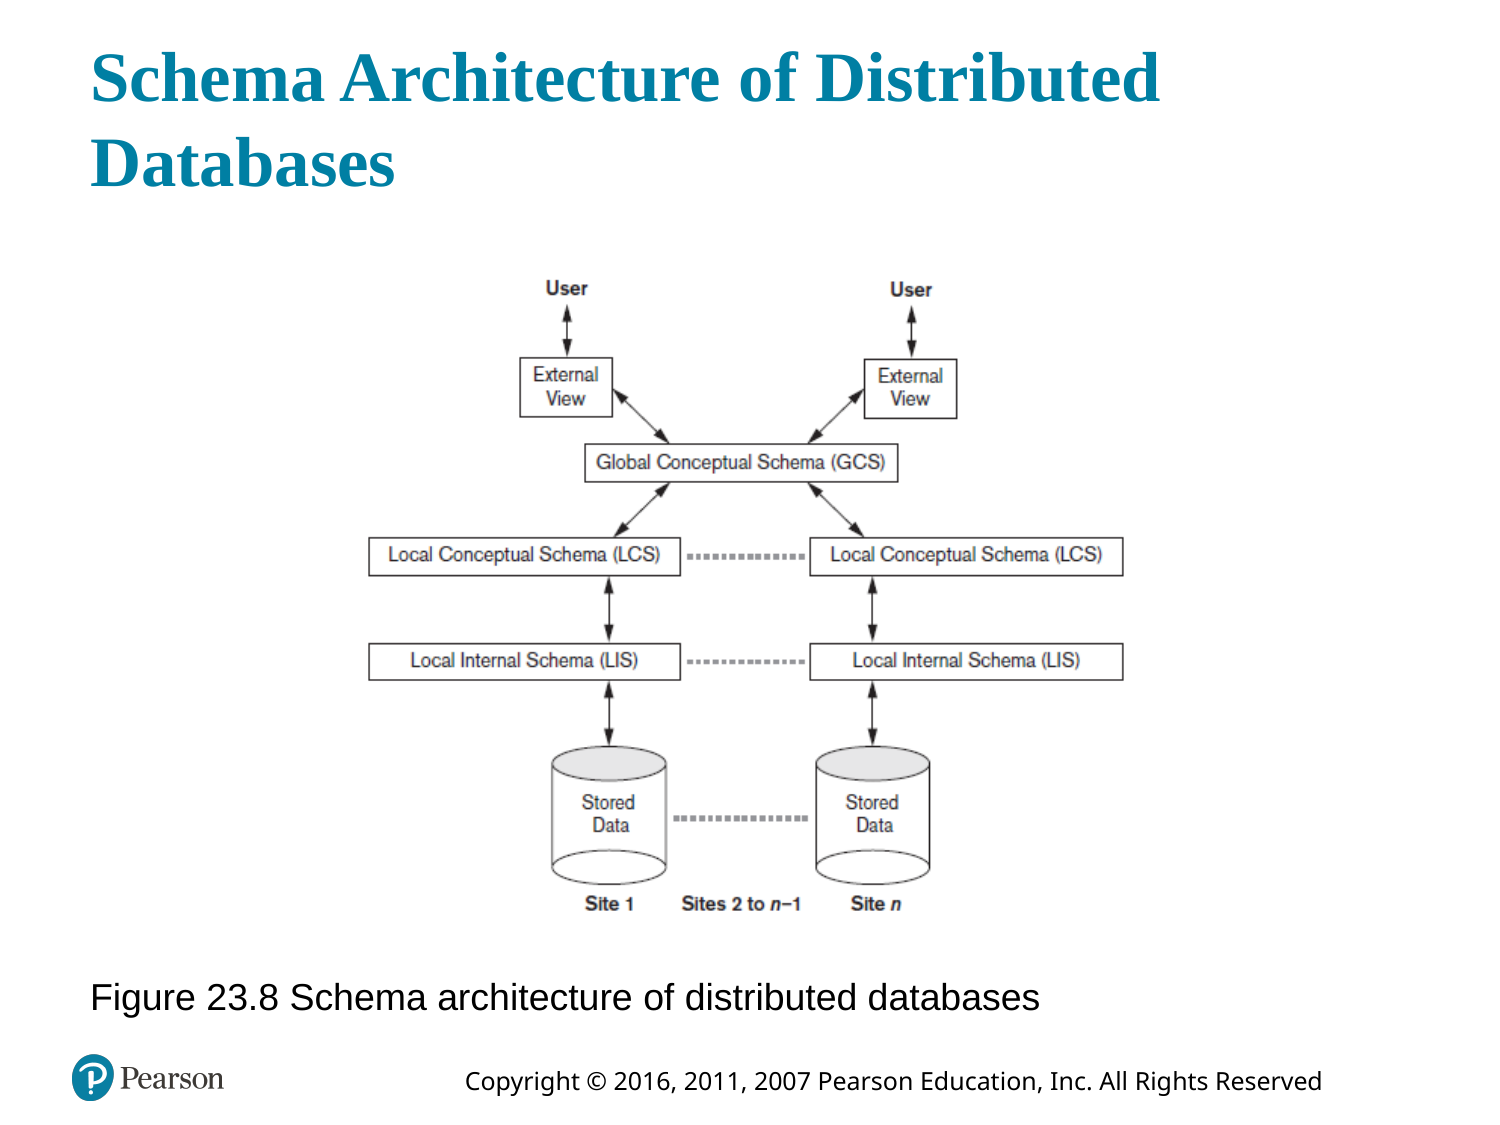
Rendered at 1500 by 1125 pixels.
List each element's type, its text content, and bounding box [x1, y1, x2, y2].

list Figure 23.8 Schema architecture of distributed databases [75, 957, 1425, 1041]
title Schema Architecture of Distributed Databases [75, 35, 1425, 216]
picture [80, 1063, 106, 1088]
picture [357, 250, 1143, 923]
picture [98, 1054, 224, 1101]
picture [72, 1087, 83, 1101]
picture [72, 1054, 88, 1070]
